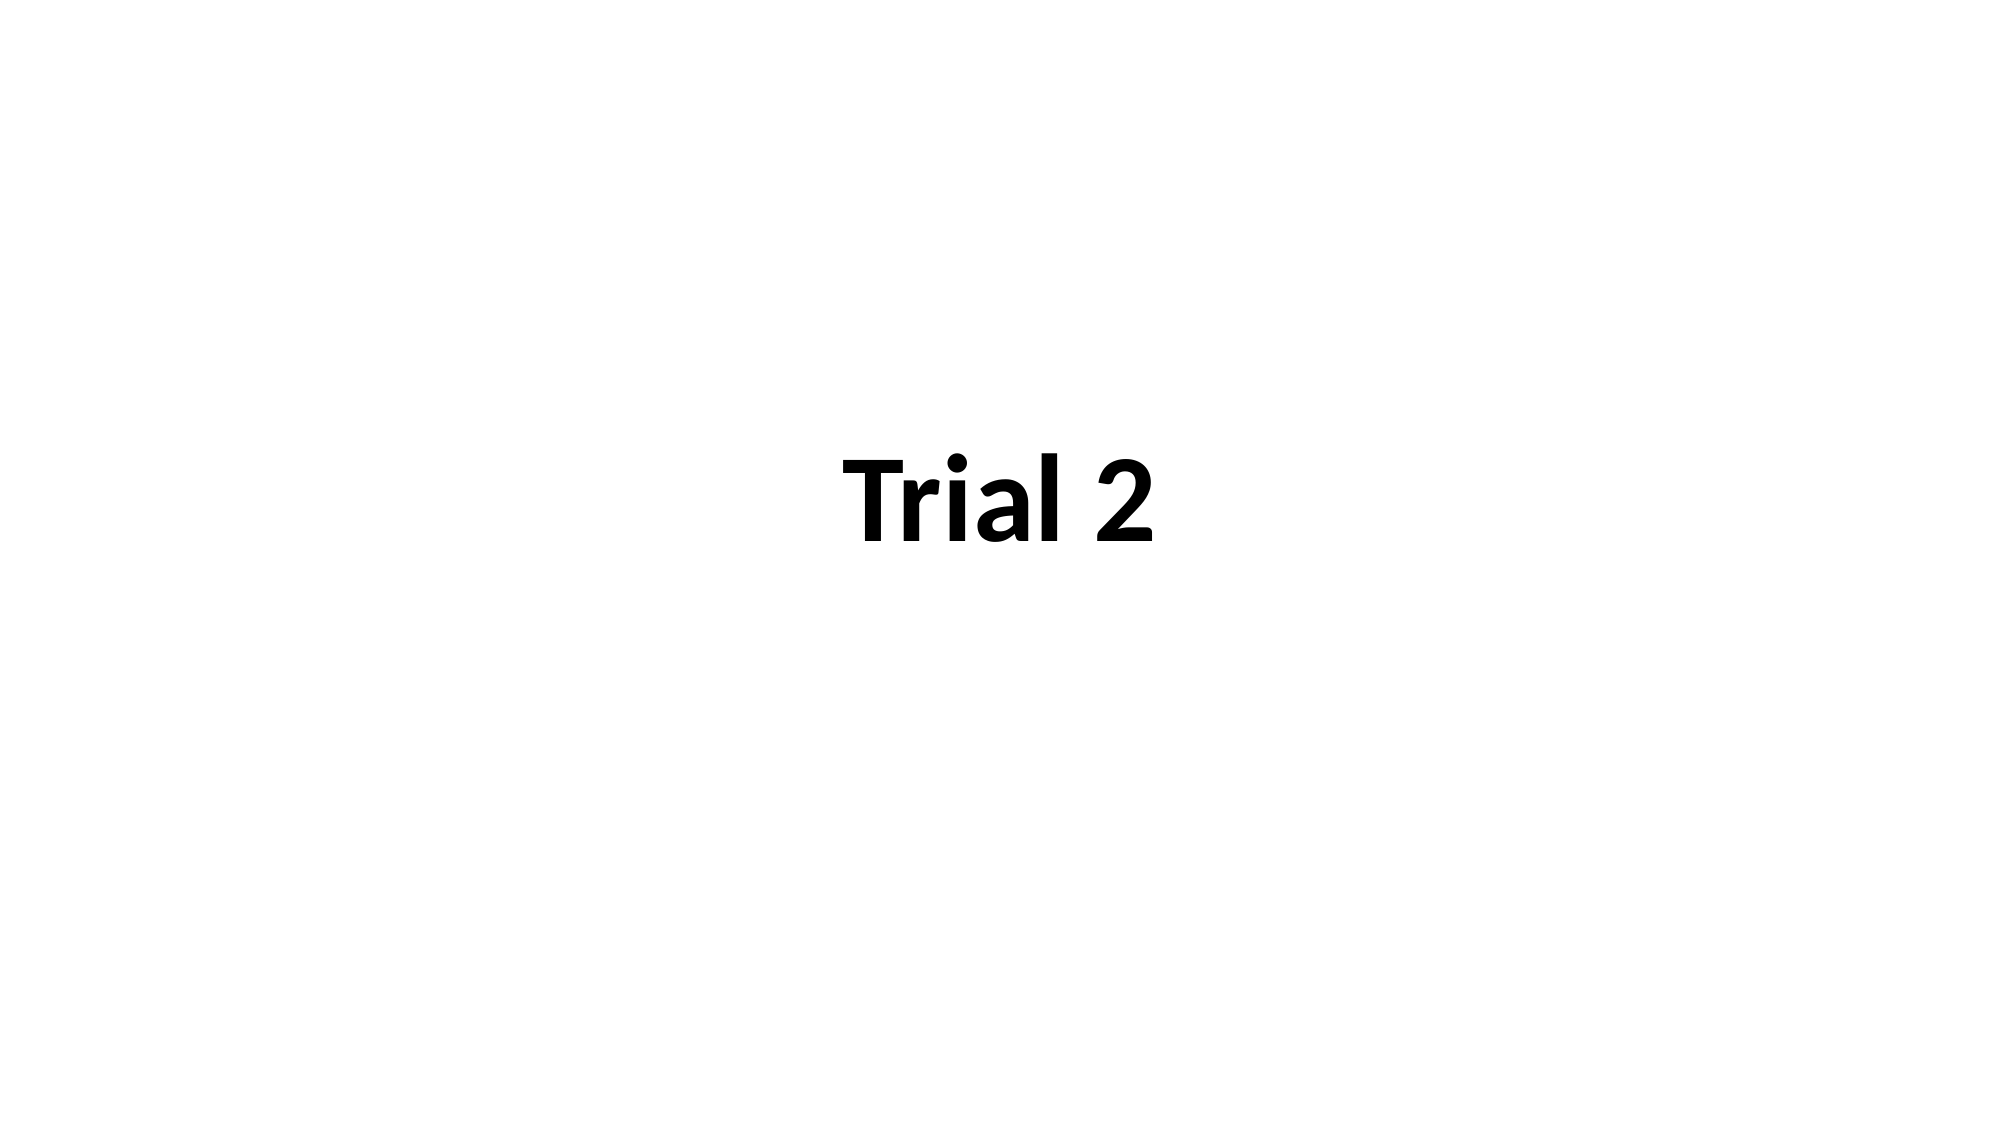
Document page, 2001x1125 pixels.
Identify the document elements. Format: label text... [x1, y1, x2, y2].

list Trial 2 [0, 426, 2000, 580]
